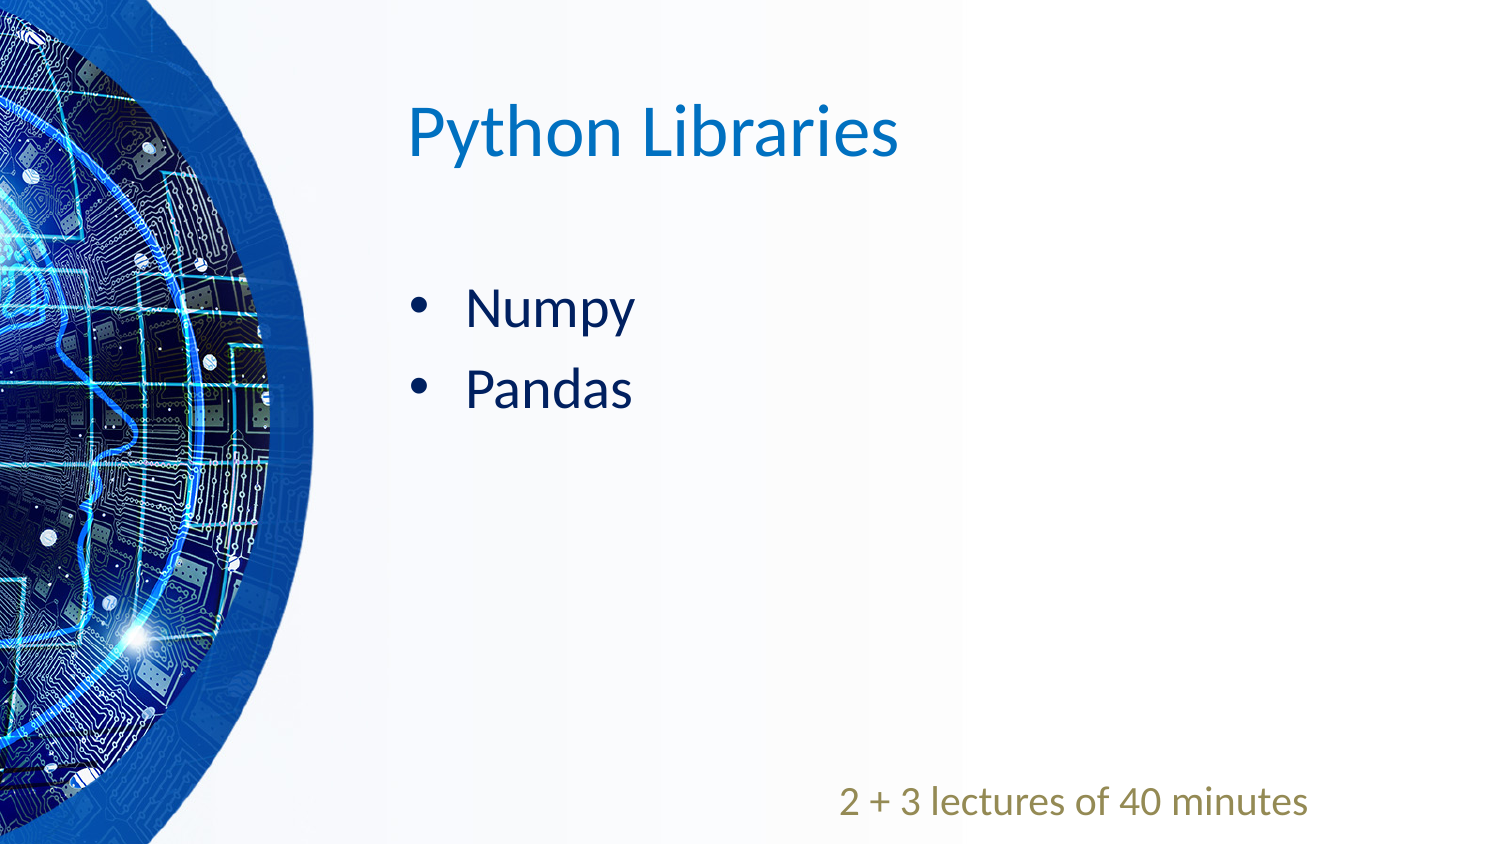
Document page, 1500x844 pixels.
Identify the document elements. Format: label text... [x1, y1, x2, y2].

list Numpy Pandas [393, 261, 1428, 490]
picture [0, 0, 1500, 844]
text_box 2 + 3 lectures of 40 minutes [823, 766, 1500, 844]
title Python Libraries [392, 66, 1424, 186]
